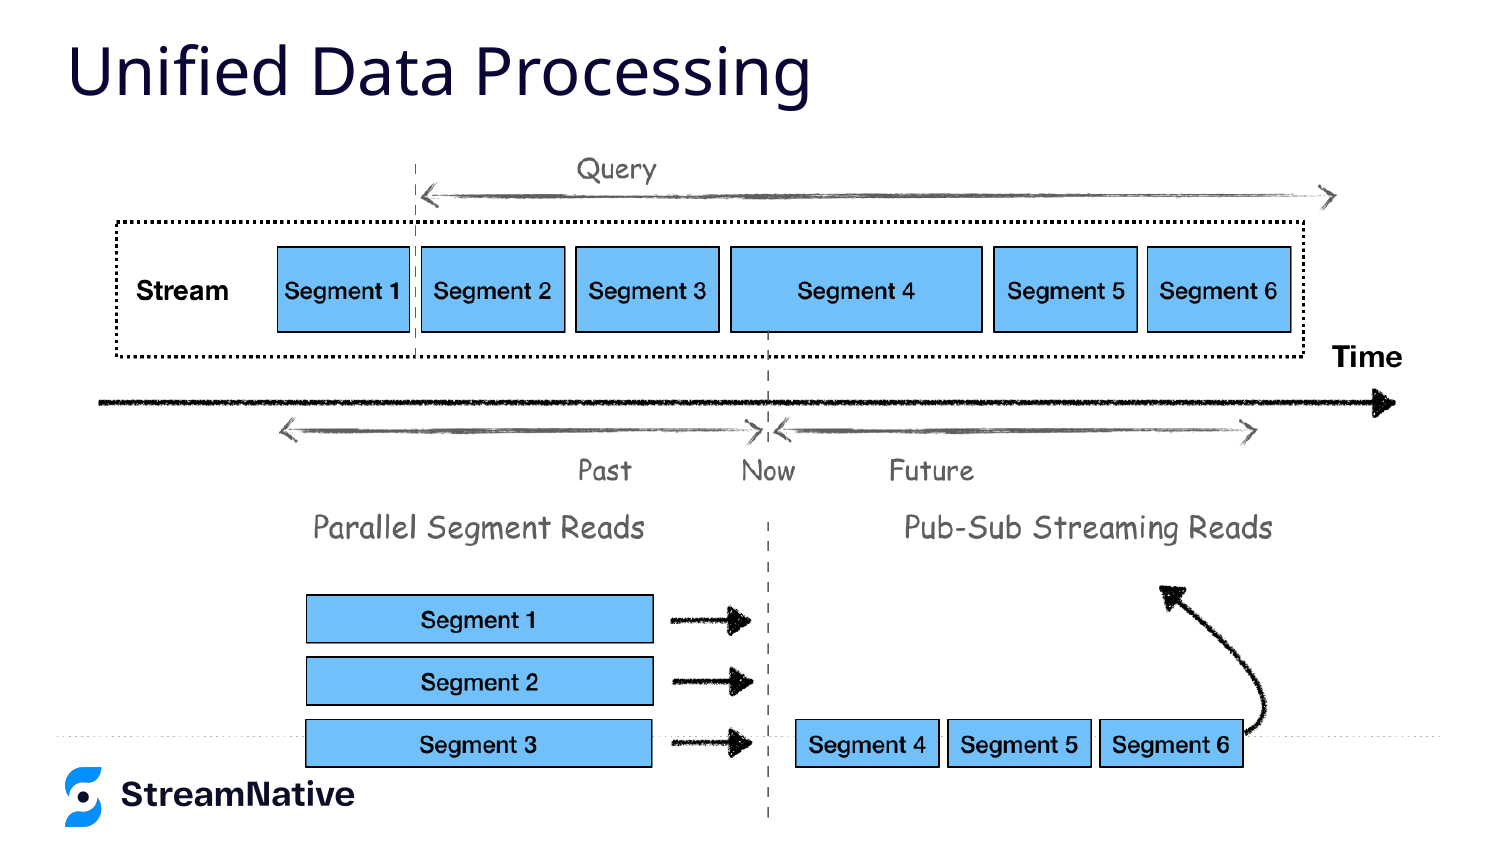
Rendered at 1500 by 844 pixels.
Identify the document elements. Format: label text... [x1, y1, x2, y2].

title Unified Data Processing [51, 13, 1449, 132]
picture [56, 143, 1408, 836]
